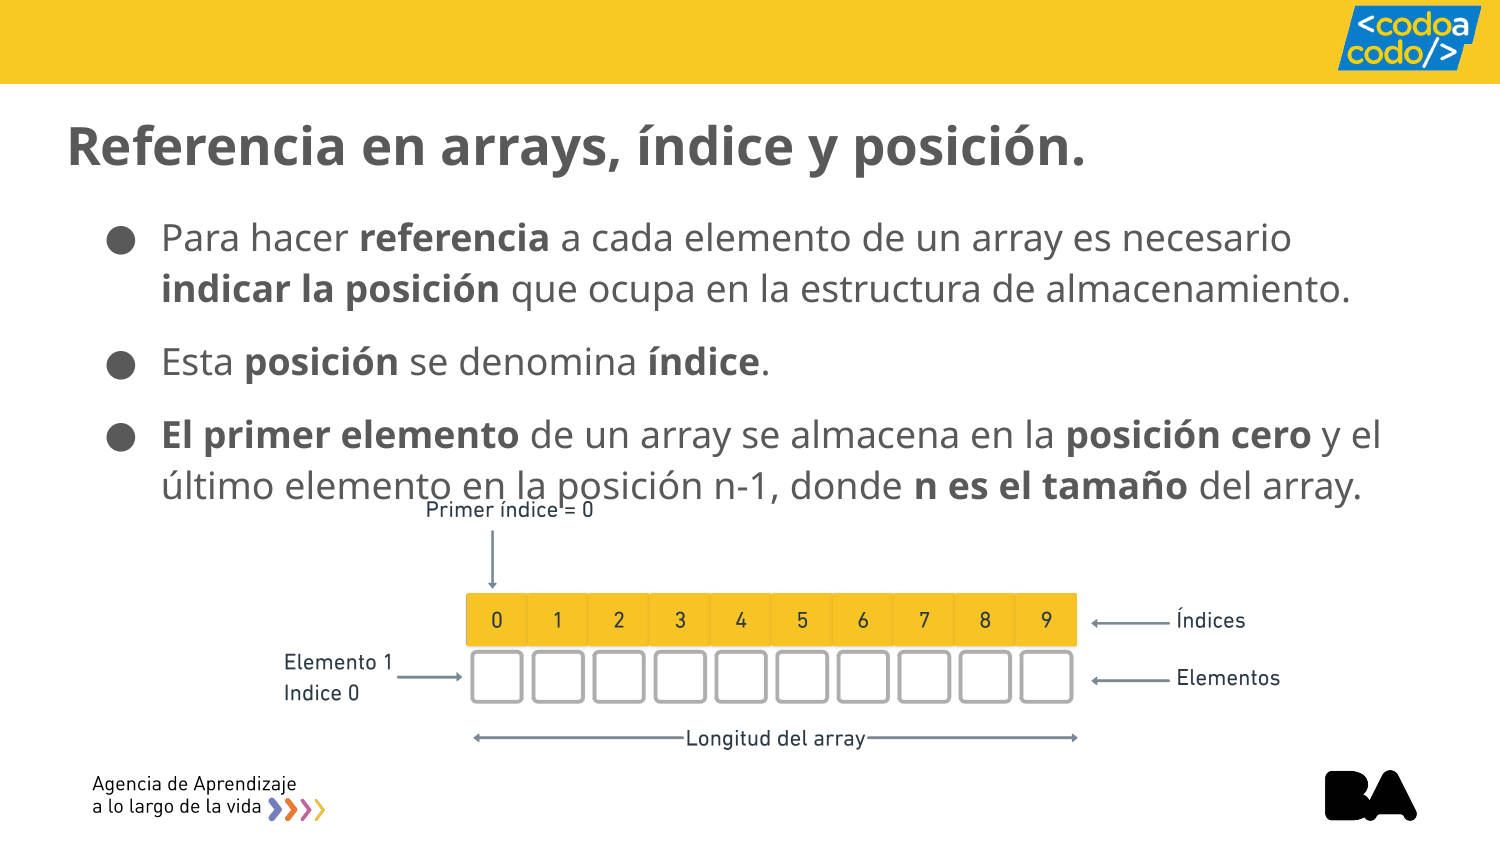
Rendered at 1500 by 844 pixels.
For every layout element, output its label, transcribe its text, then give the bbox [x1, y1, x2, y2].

picture [1325, 770, 1417, 821]
title Referencia en arrays, índice y posición. [51, 98, 1446, 192]
list Para hacer referencia a cada elemento de un array es necesario indicar la posición que ocupa en la estructura de almacenamiento. Esta posición se denomina índice. El primer elemento de un array se almacena en la posición cero y el último elemento en la posición n-1, donde n es el tamaño del array. [70, 191, 1446, 565]
picture [70, 478, 1296, 835]
picture [1337, 5, 1482, 71]
